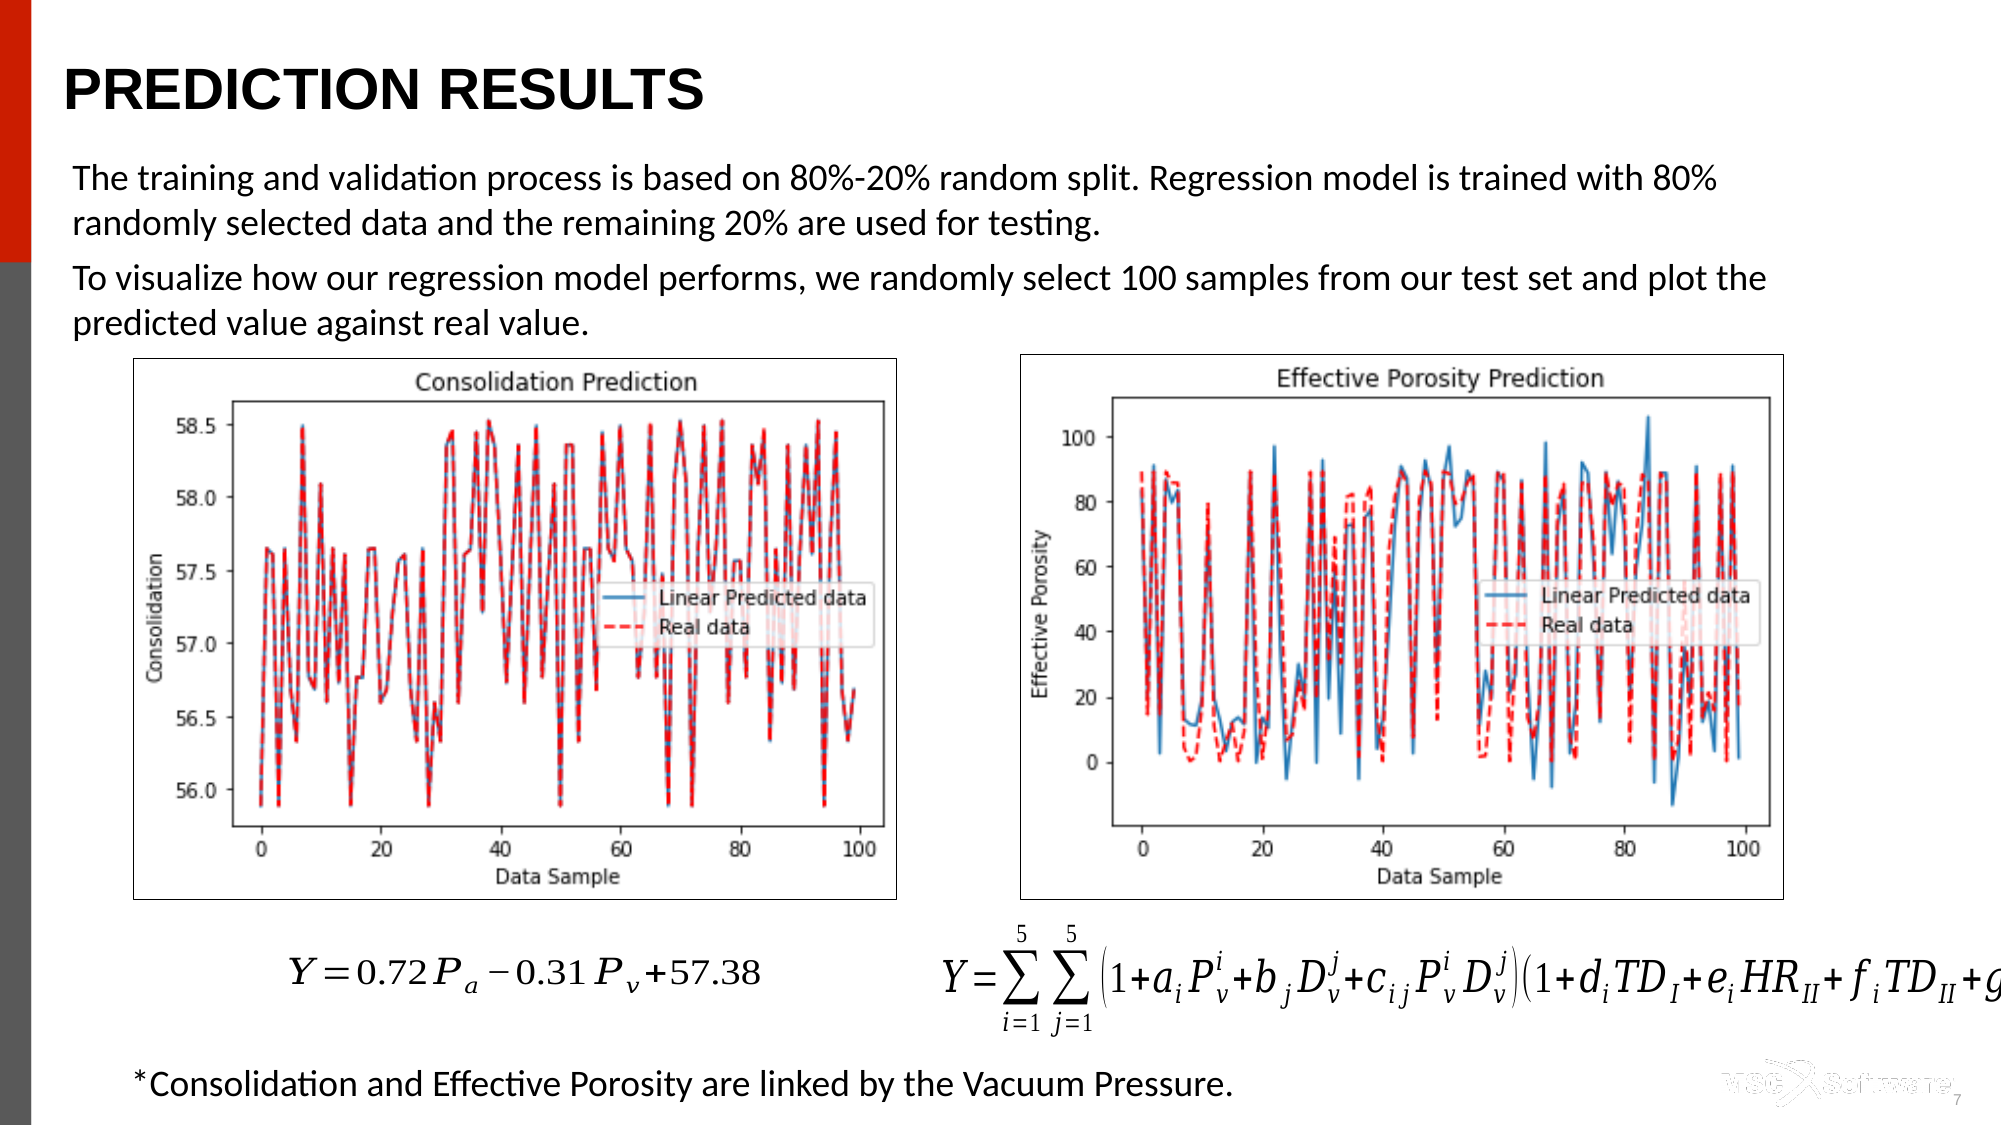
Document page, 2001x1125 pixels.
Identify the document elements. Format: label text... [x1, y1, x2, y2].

picture [1020, 354, 1784, 900]
picture [133, 358, 897, 900]
text_box The training and validation process is based on 80%-20% random split. Regression model is trained with 80% randomly selected data and the remaining 20% are used for testing. [57, 145, 1802, 250]
text_box *Consolidation and Effective Porosity are linked by the Vacuum Pressure. [115, 1051, 1851, 1111]
text_box To visualize how our regression model performs, we randomly select 100 samples from our test set and plot the predicted value against real value. [57, 250, 1802, 351]
text_box PREDICTION RESULTS [48, 0, 1895, 181]
